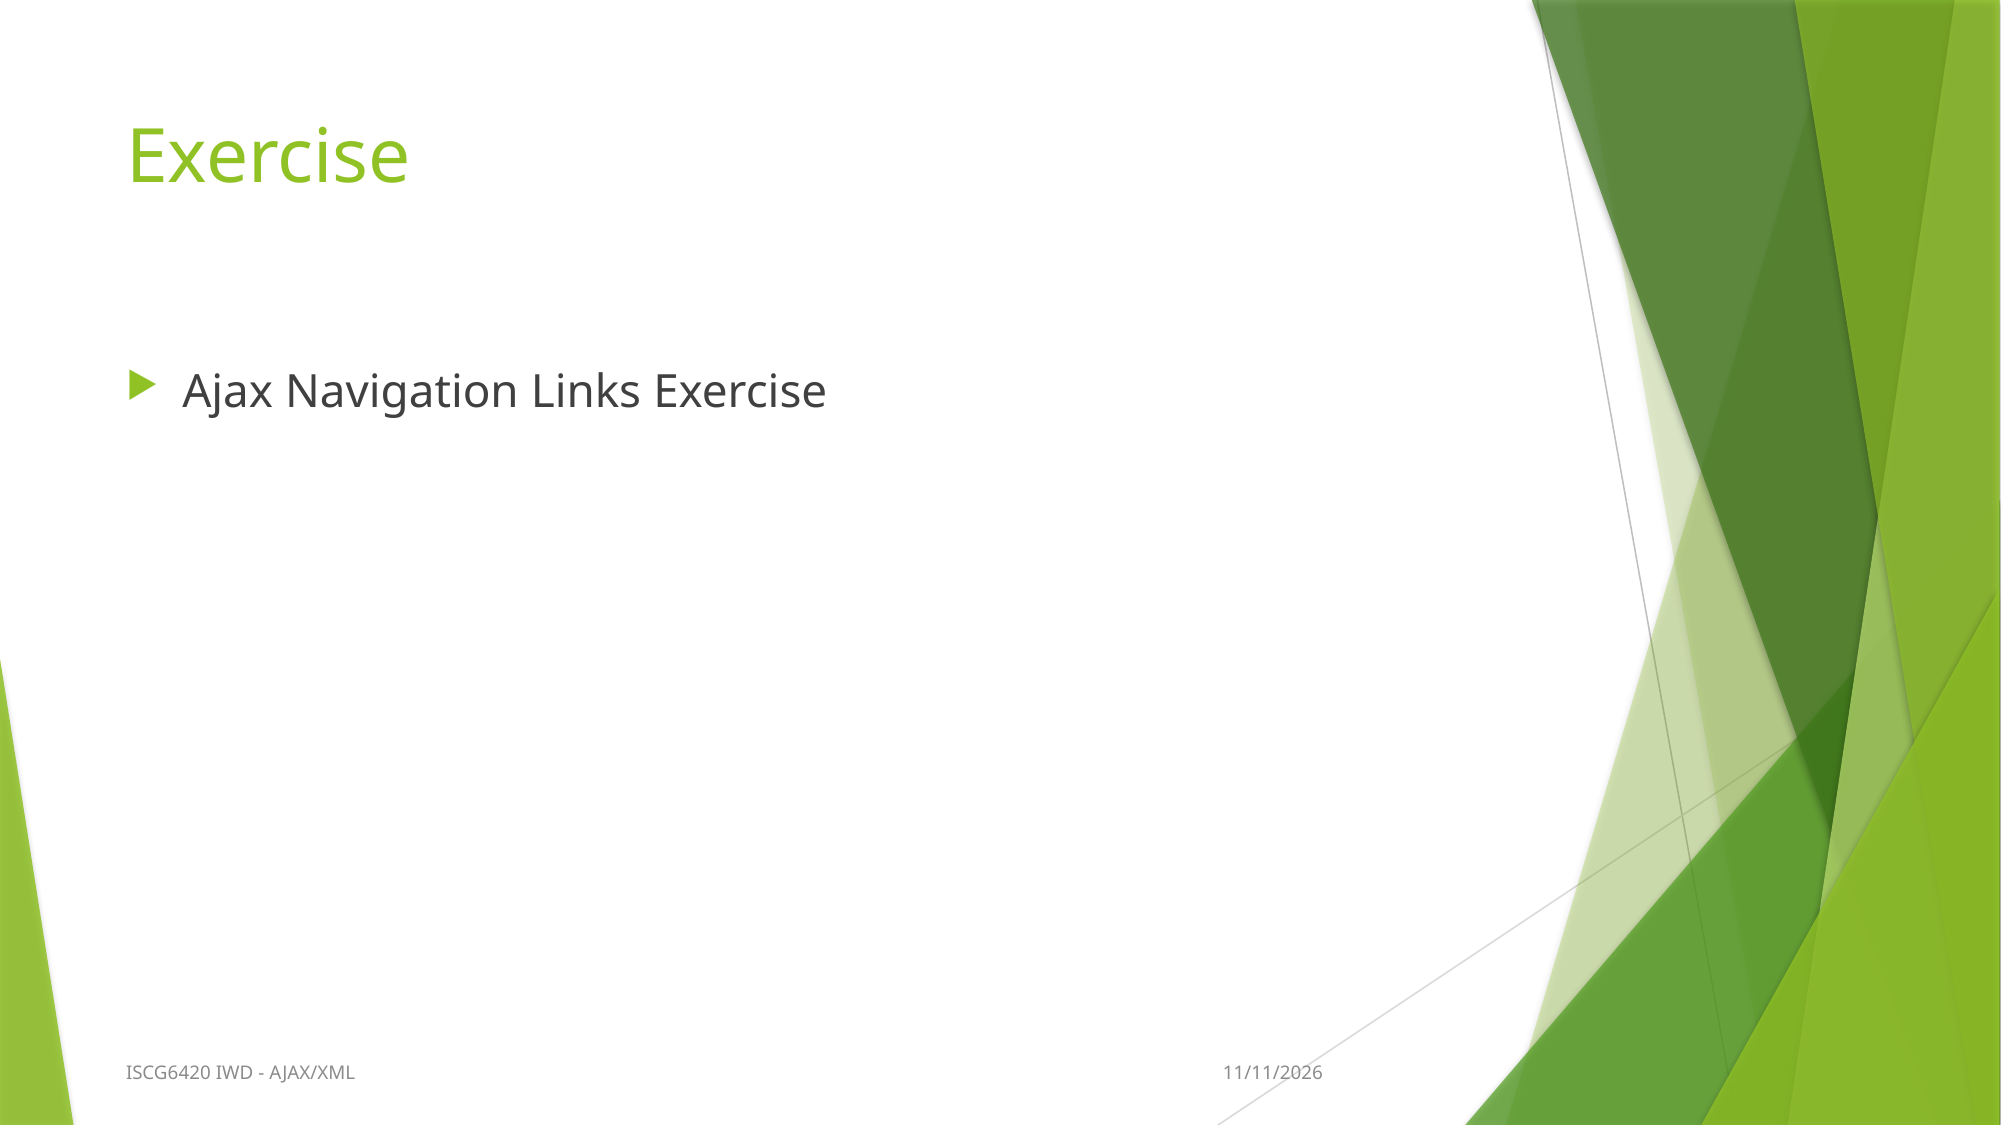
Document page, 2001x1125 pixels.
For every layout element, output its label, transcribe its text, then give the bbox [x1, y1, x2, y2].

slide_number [1188, 1043, 1338, 1104]
title Exercise [111, 99, 1522, 317]
footer ISCG6420 IWD - AJAX/XML [111, 1043, 1145, 1104]
list Ajax Navigation Links Exercise [111, 354, 1522, 992]
